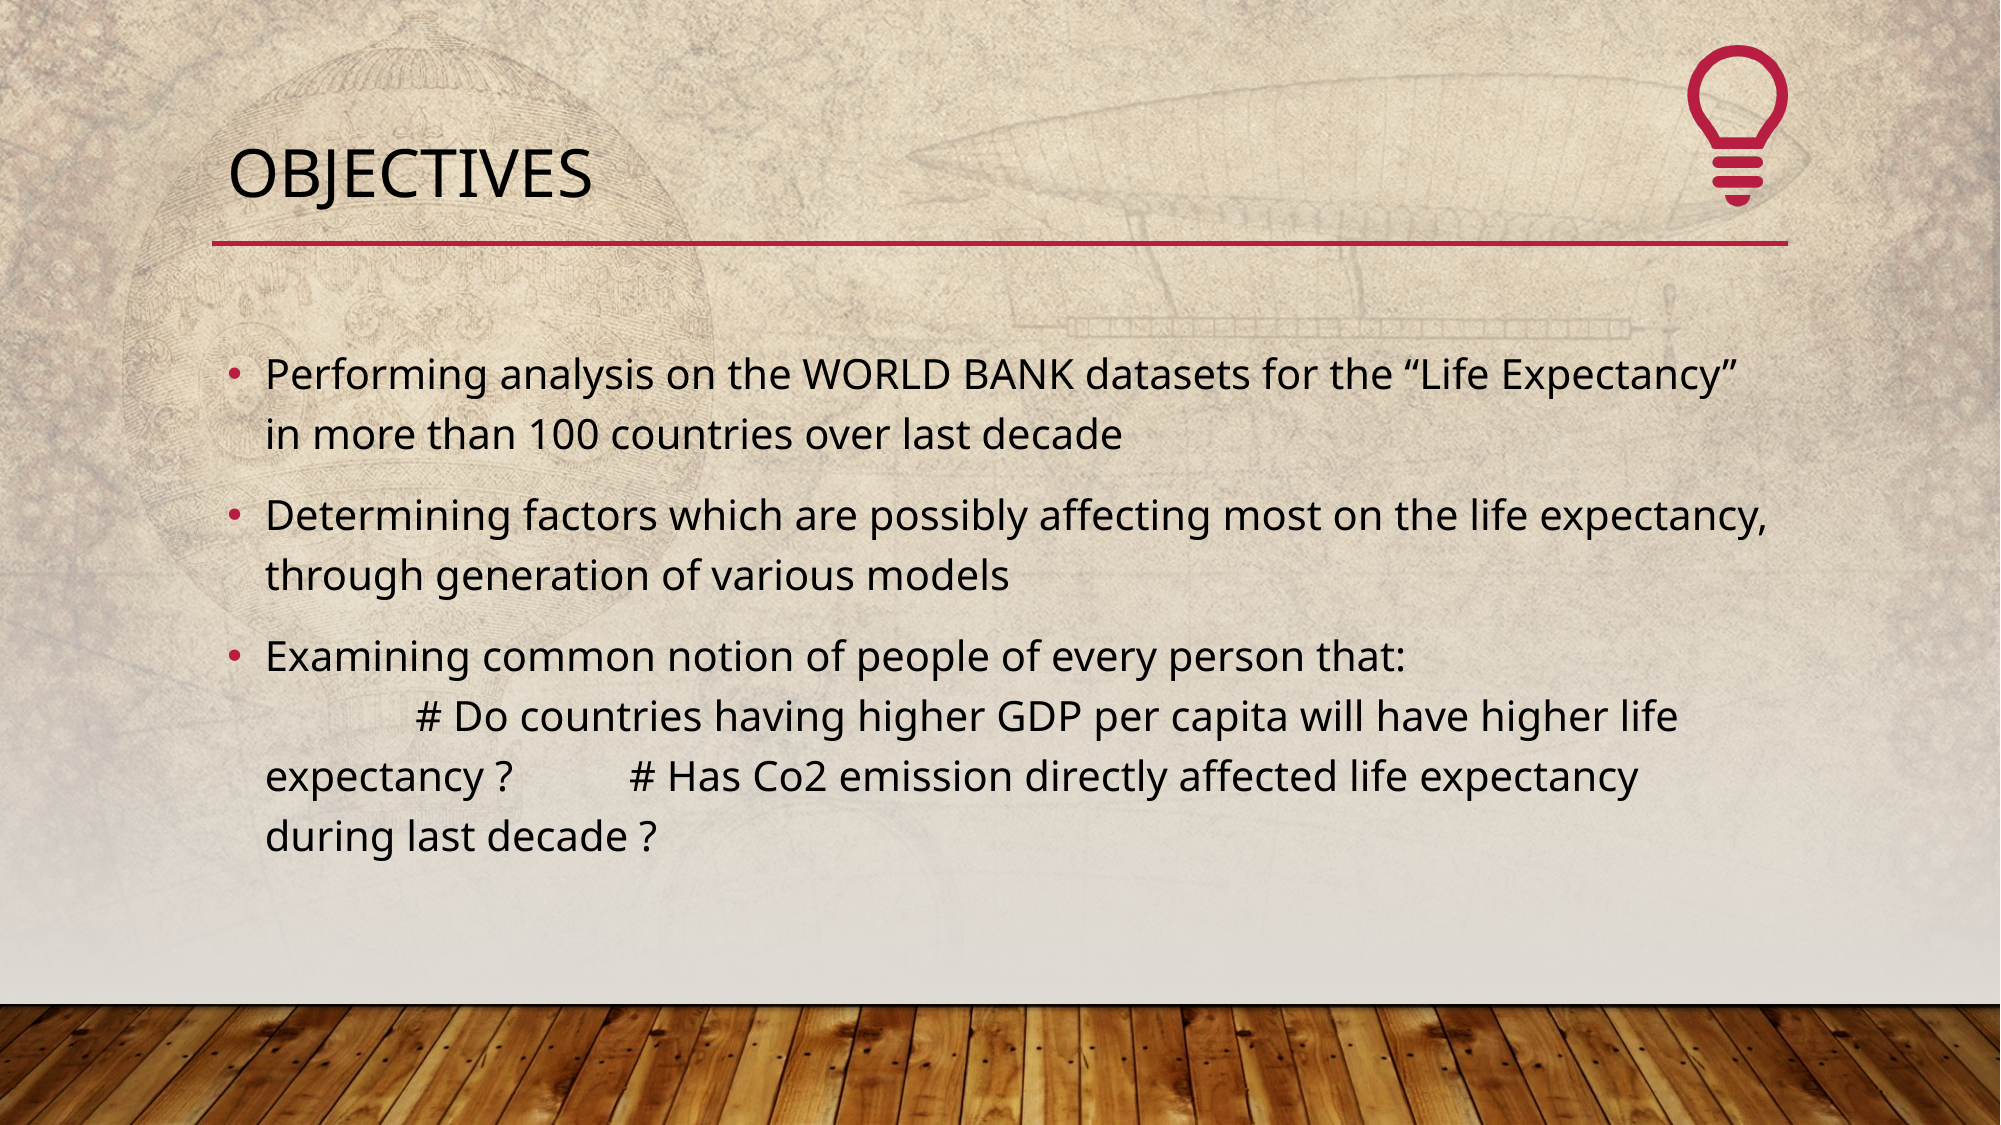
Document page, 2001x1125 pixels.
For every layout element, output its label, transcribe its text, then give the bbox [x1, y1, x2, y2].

list Performing analysis on the WORLD BANK datasets for the “Life Expectancy” in more than 100 countries over last decade Determining factors which are possibly affecting most on the life expectancy, through generation of various models Examining common notion of people of every person that: # Do countries having higher GDP per capita will have higher life expectancy ? # Has Co2 emission directly affected life expectancy during last decade ? [212, 330, 1788, 897]
title Objectives [212, 131, 1788, 305]
picture [1644, 33, 1830, 219]
picture [0, 1004, 2000, 1125]
